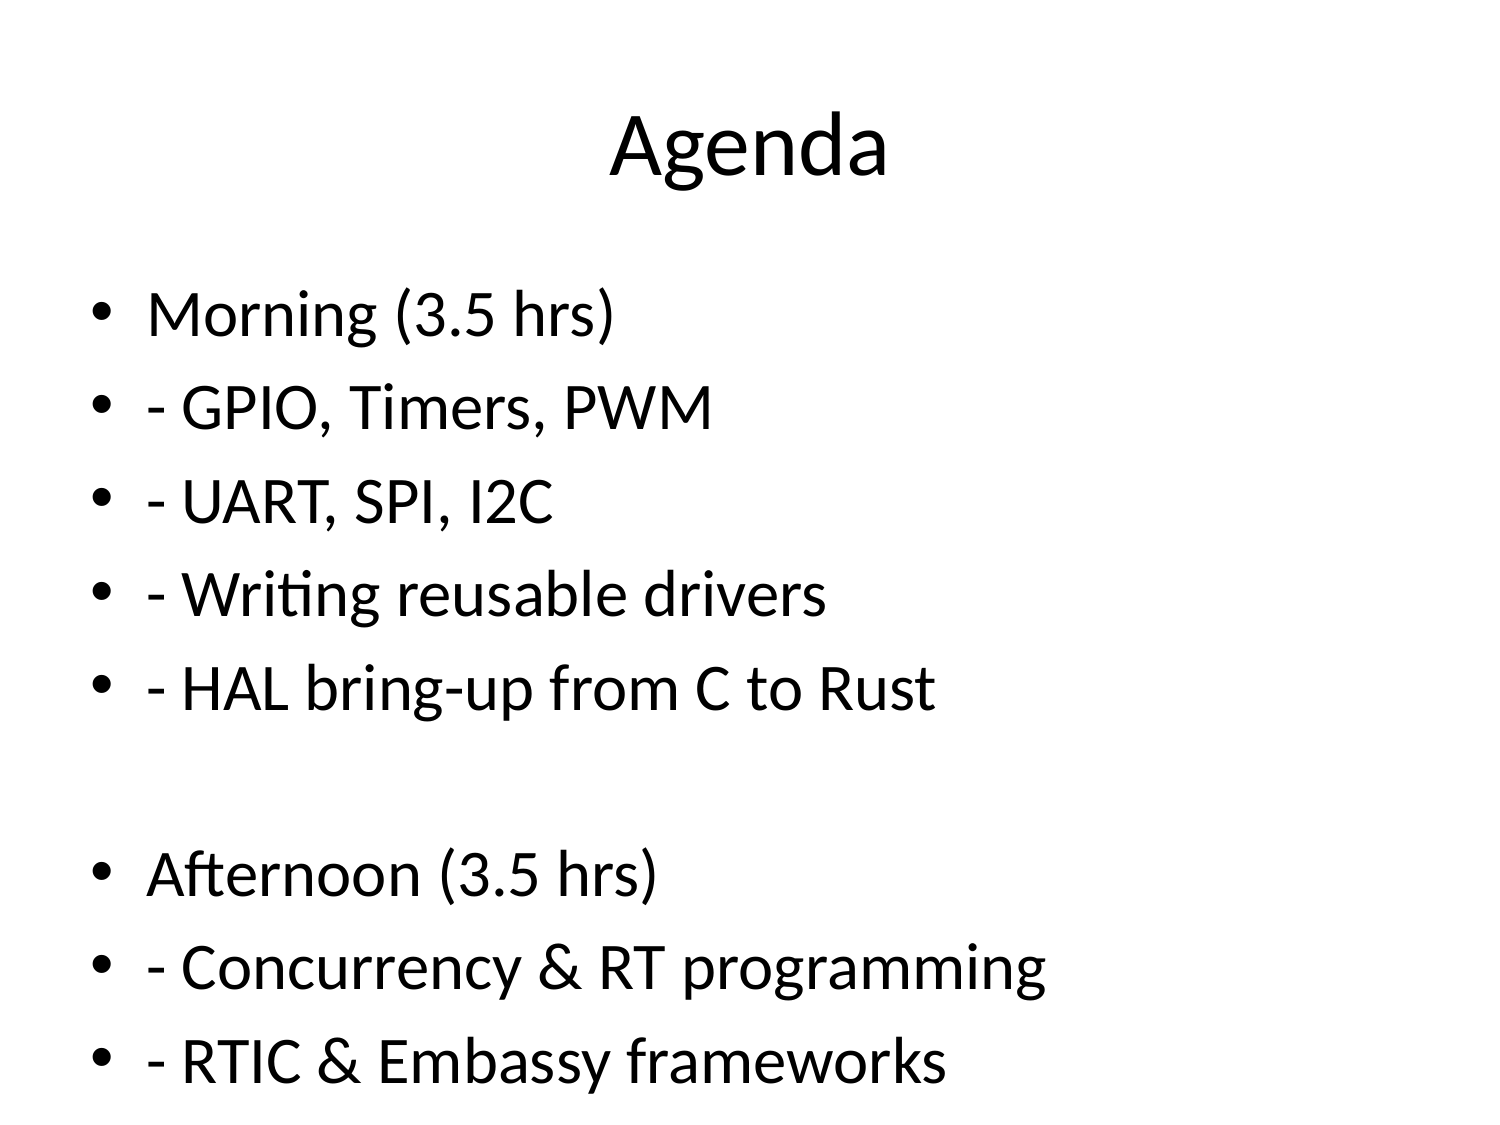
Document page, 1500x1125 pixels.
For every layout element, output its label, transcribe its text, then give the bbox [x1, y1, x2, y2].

list Morning (3.5 hrs) - GPIO, Timers, PWM - UART, SPI, I2C - Writing reusable drivers - HAL bring-up from C to Rust Afternoon (3.5 hrs) - Concurrency & RT programming - RTIC & Embassy frameworks - Lab: UART/SPI driver with interrupts [75, 262, 1425, 1005]
title Agenda [75, 45, 1425, 233]
